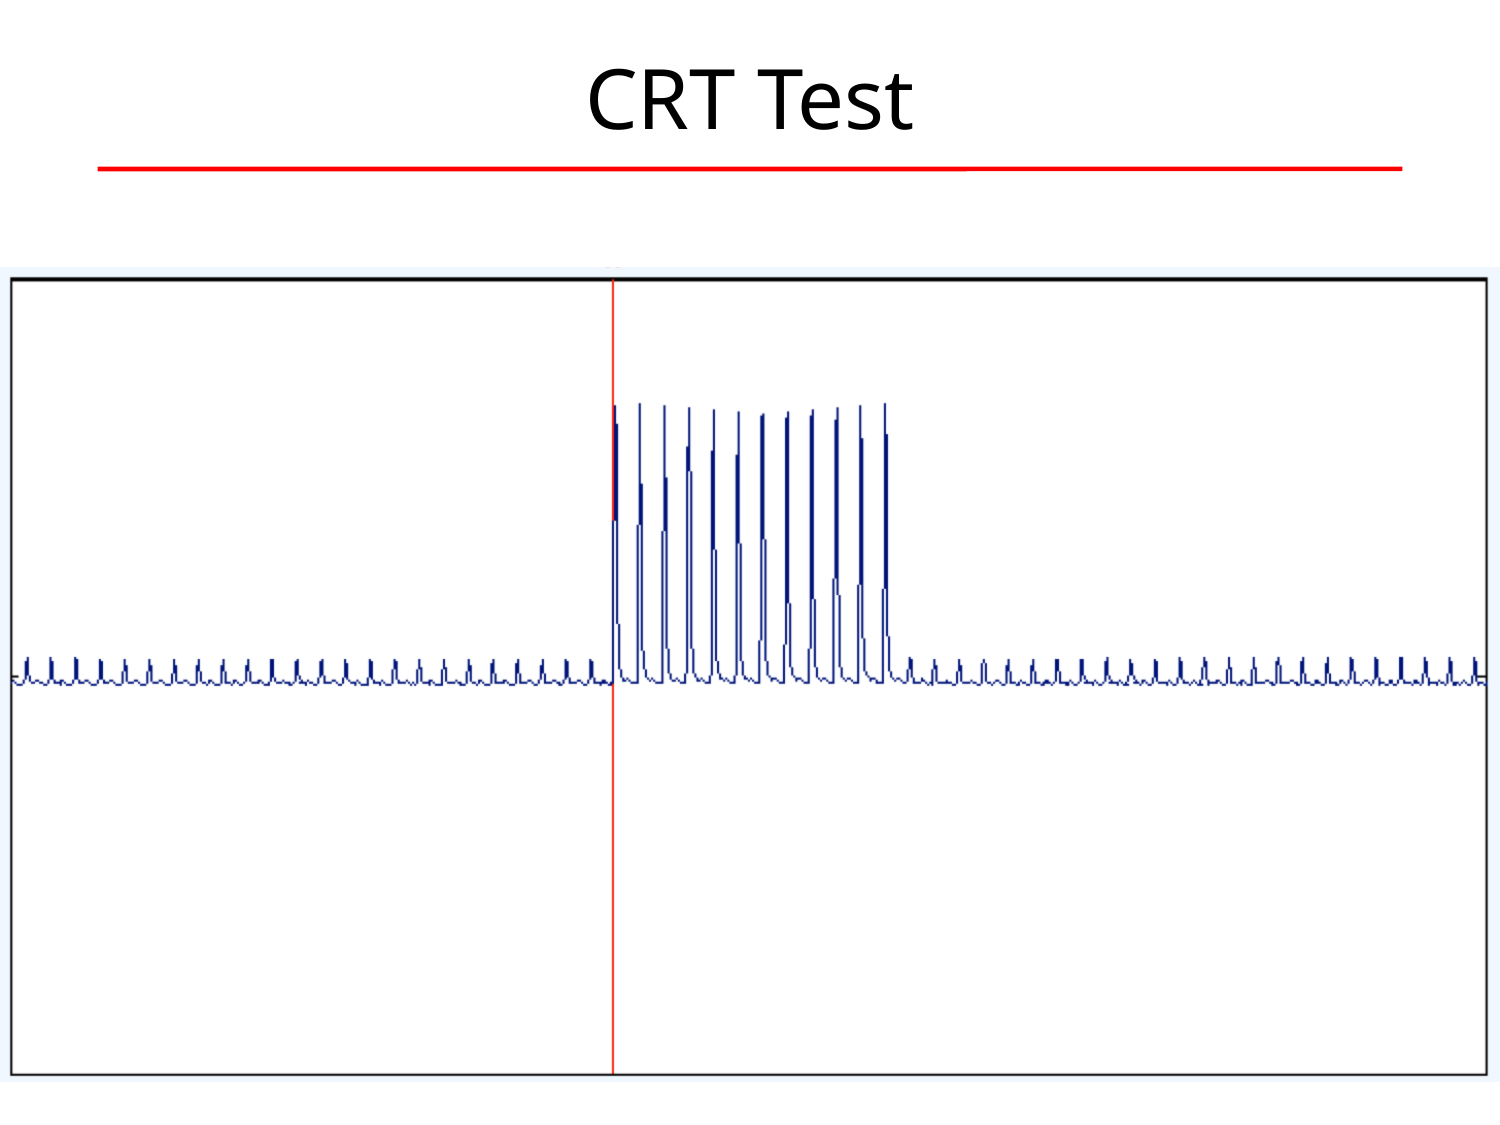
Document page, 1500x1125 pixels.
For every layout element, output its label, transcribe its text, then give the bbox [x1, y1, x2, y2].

title CRT Test [74, 1, 1426, 190]
picture [0, 267, 1500, 1082]
